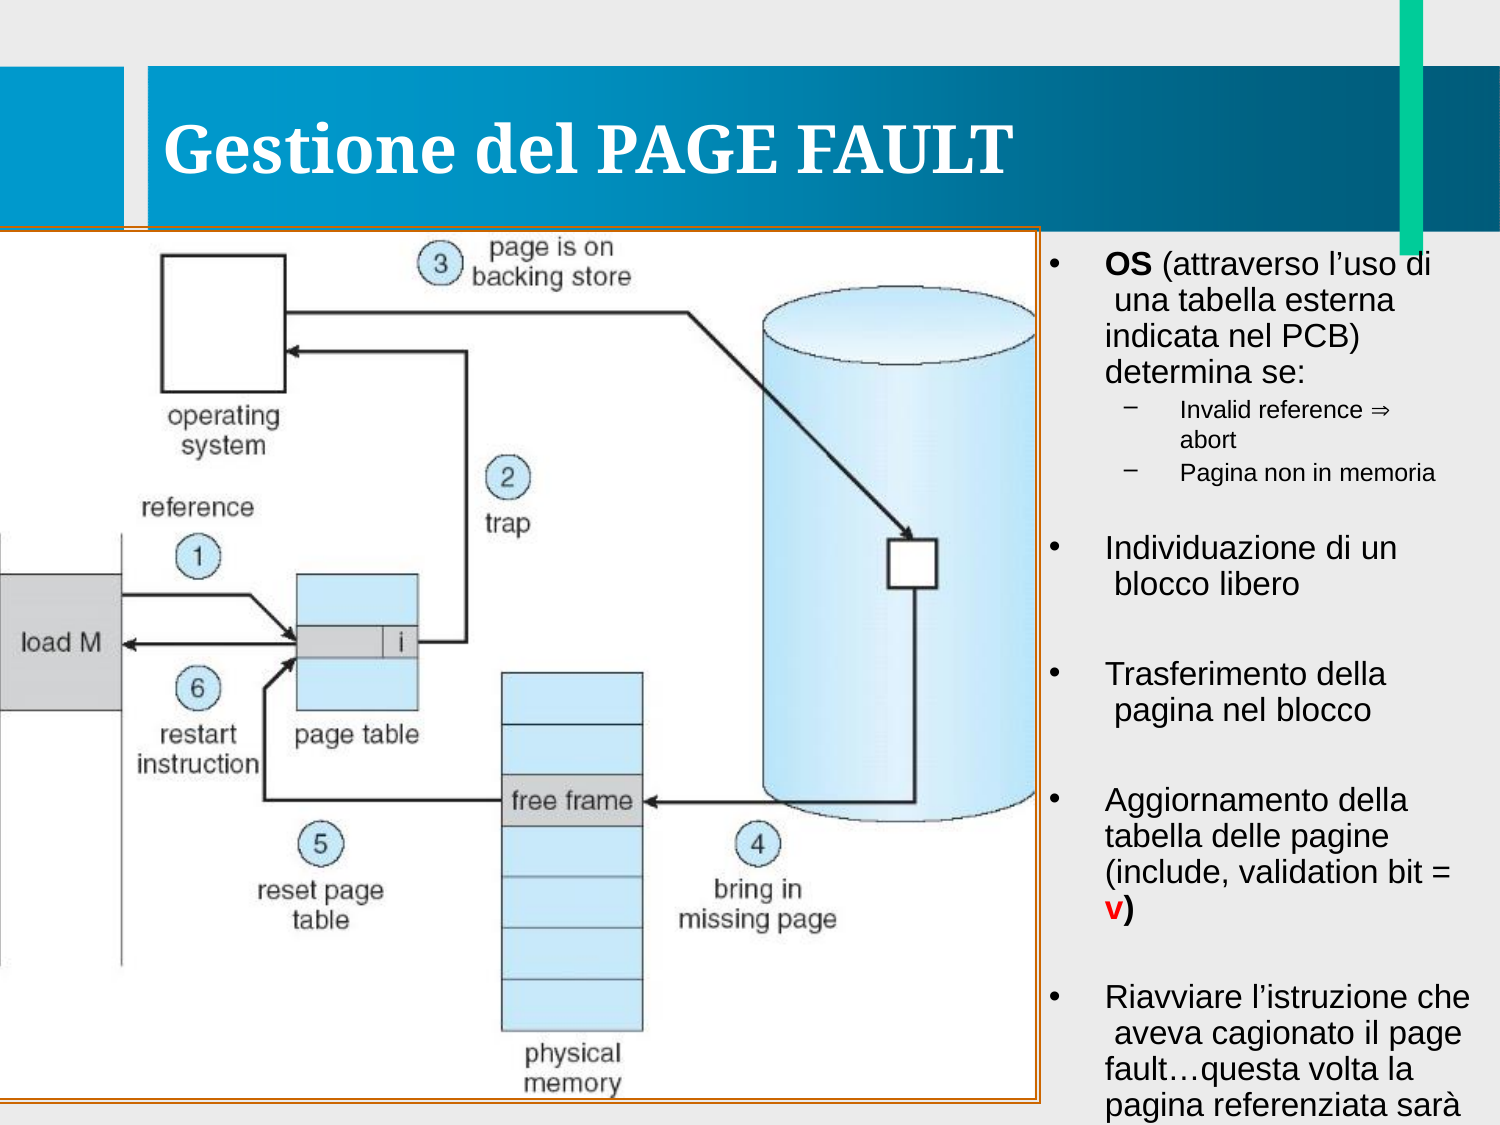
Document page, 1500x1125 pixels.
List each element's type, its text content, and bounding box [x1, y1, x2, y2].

text_box [1399, 0, 1424, 241]
text_box [0, 231, 1035, 1098]
text_box [1424, 66, 1500, 232]
text_box [0, 66, 124, 226]
text_box OS (attraverso l’uso di una tabella esterna indicata nel PCB) determina se: Invalid reference  abort Pagina non in memoria Individuazione di un blocco libero Trasferimento della pagina nel blocco Aggiornamento della tabella delle pagine (include, validation bit = v) Riavviare l’istruzione che aveva cagionato il page fault…questa volta la pagina referenziata sarà in memoria… [1046, 241, 1476, 1125]
title Gestione del PAGE FAULT [147, 64, 1399, 295]
